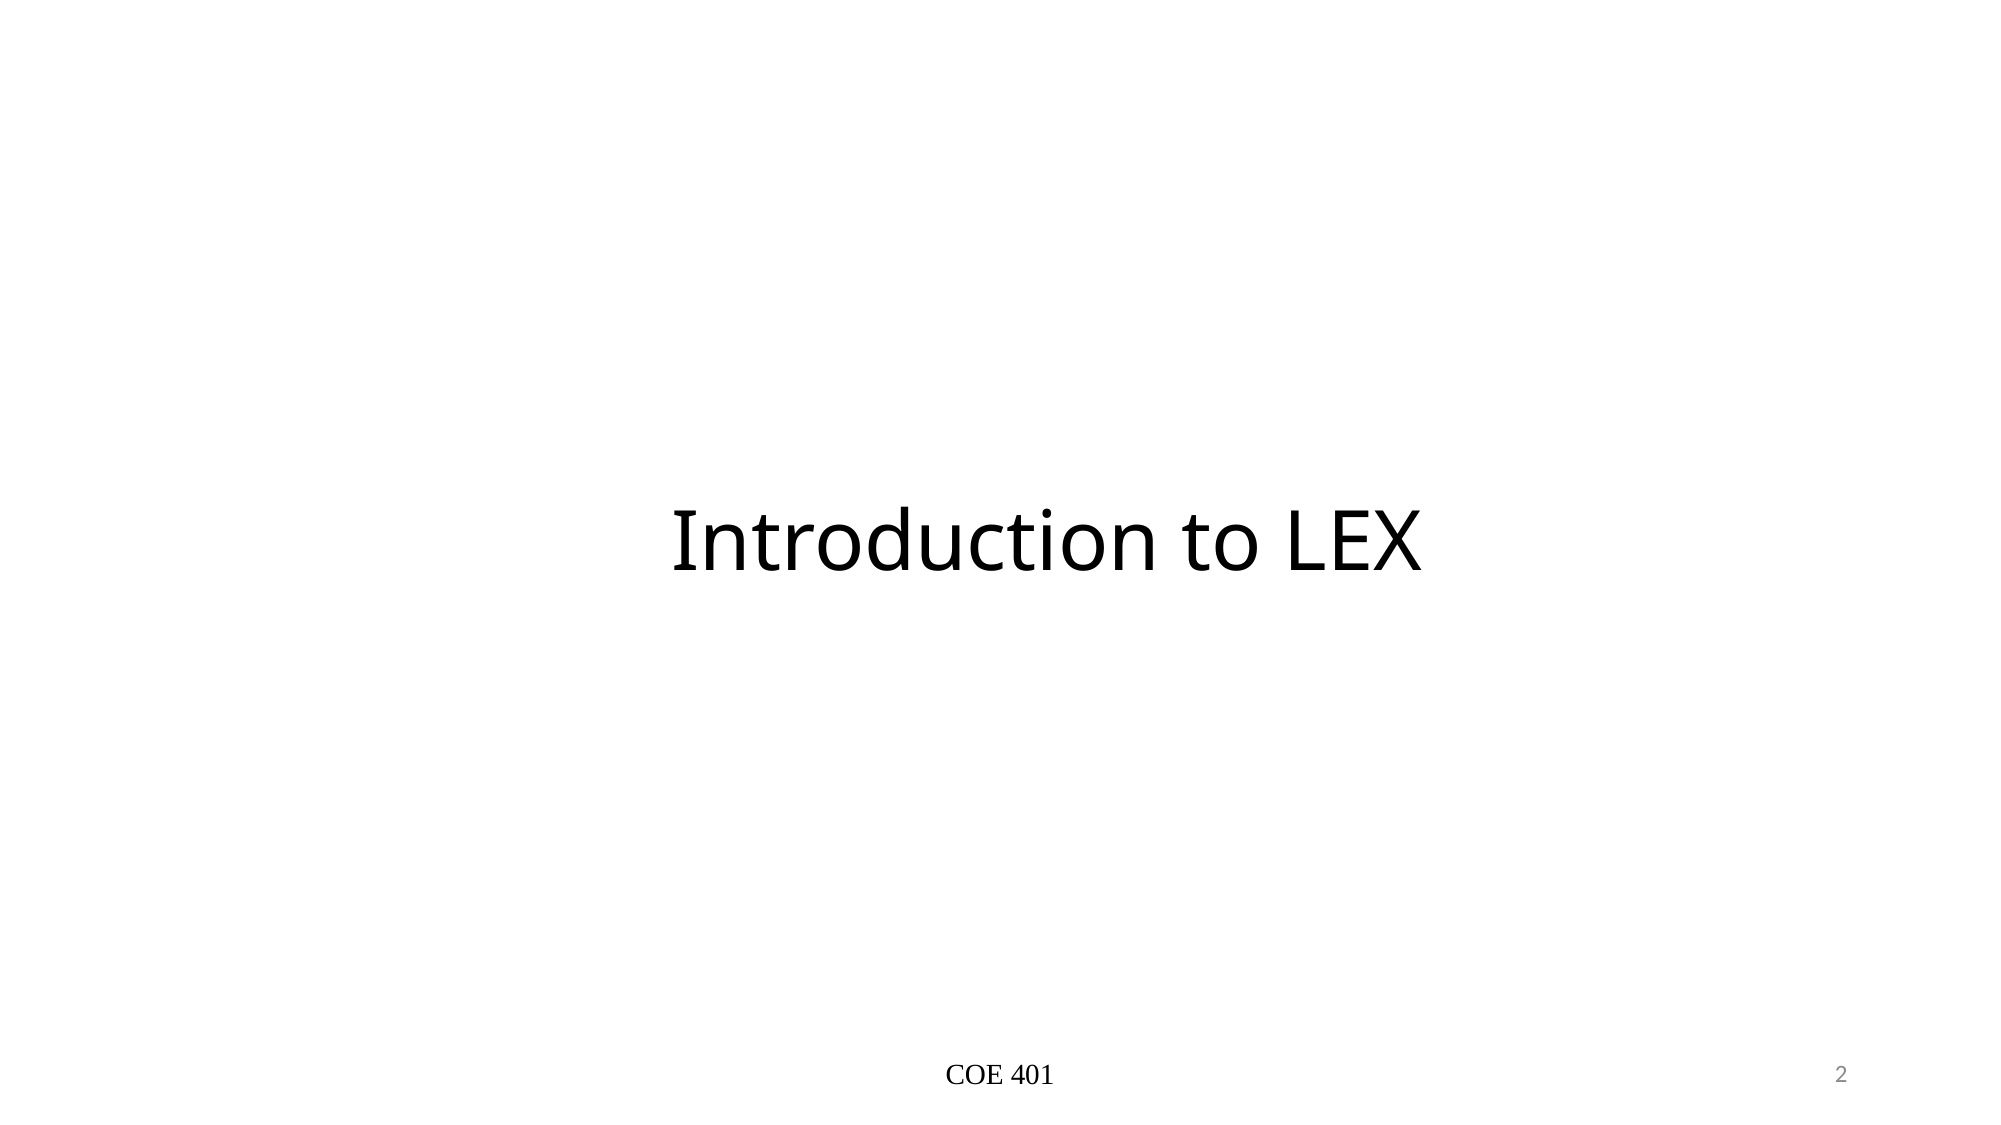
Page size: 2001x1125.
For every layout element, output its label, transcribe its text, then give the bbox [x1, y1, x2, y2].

title Introduction to LEX [409, 255, 1686, 597]
slide_number 2 [1412, 1042, 1863, 1103]
footer COE 401 [662, 1042, 1338, 1103]
